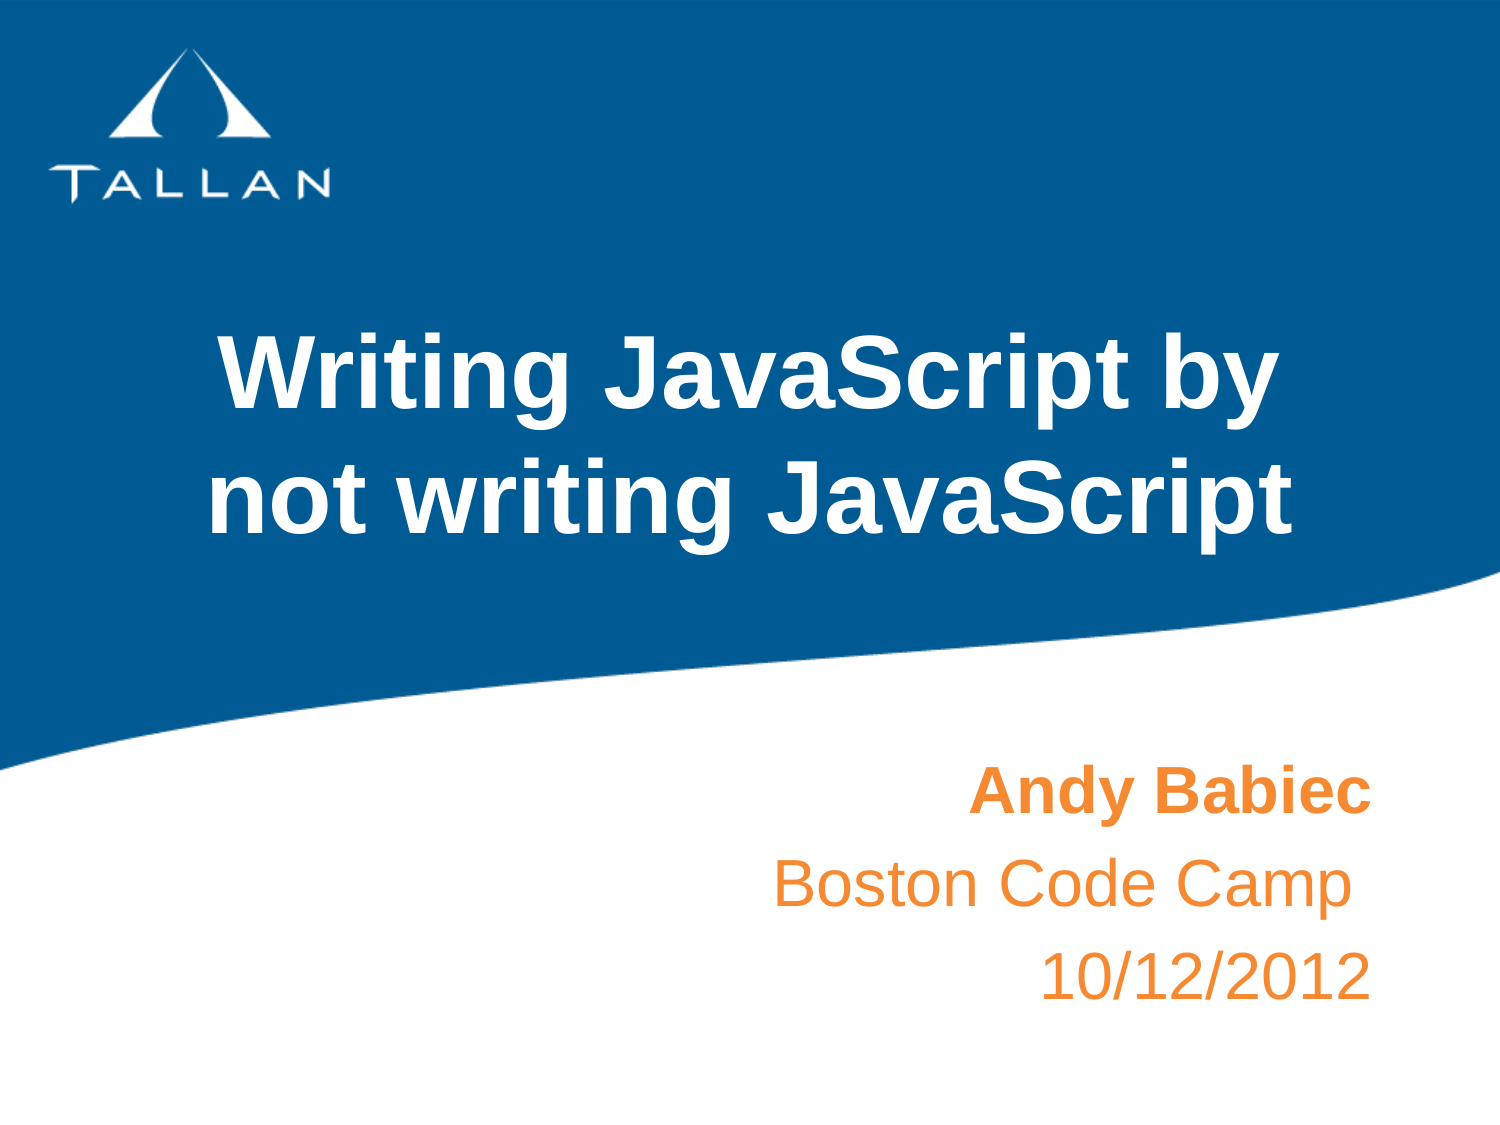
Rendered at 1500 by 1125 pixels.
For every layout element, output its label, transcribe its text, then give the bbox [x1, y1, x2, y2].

title Writing JavaScript by not writing JavaScript [112, 308, 1388, 550]
picture [0, 0, 1500, 1125]
subtitle Andy Babiec Boston Code Camp 10/12/2012 [112, 739, 1388, 988]
